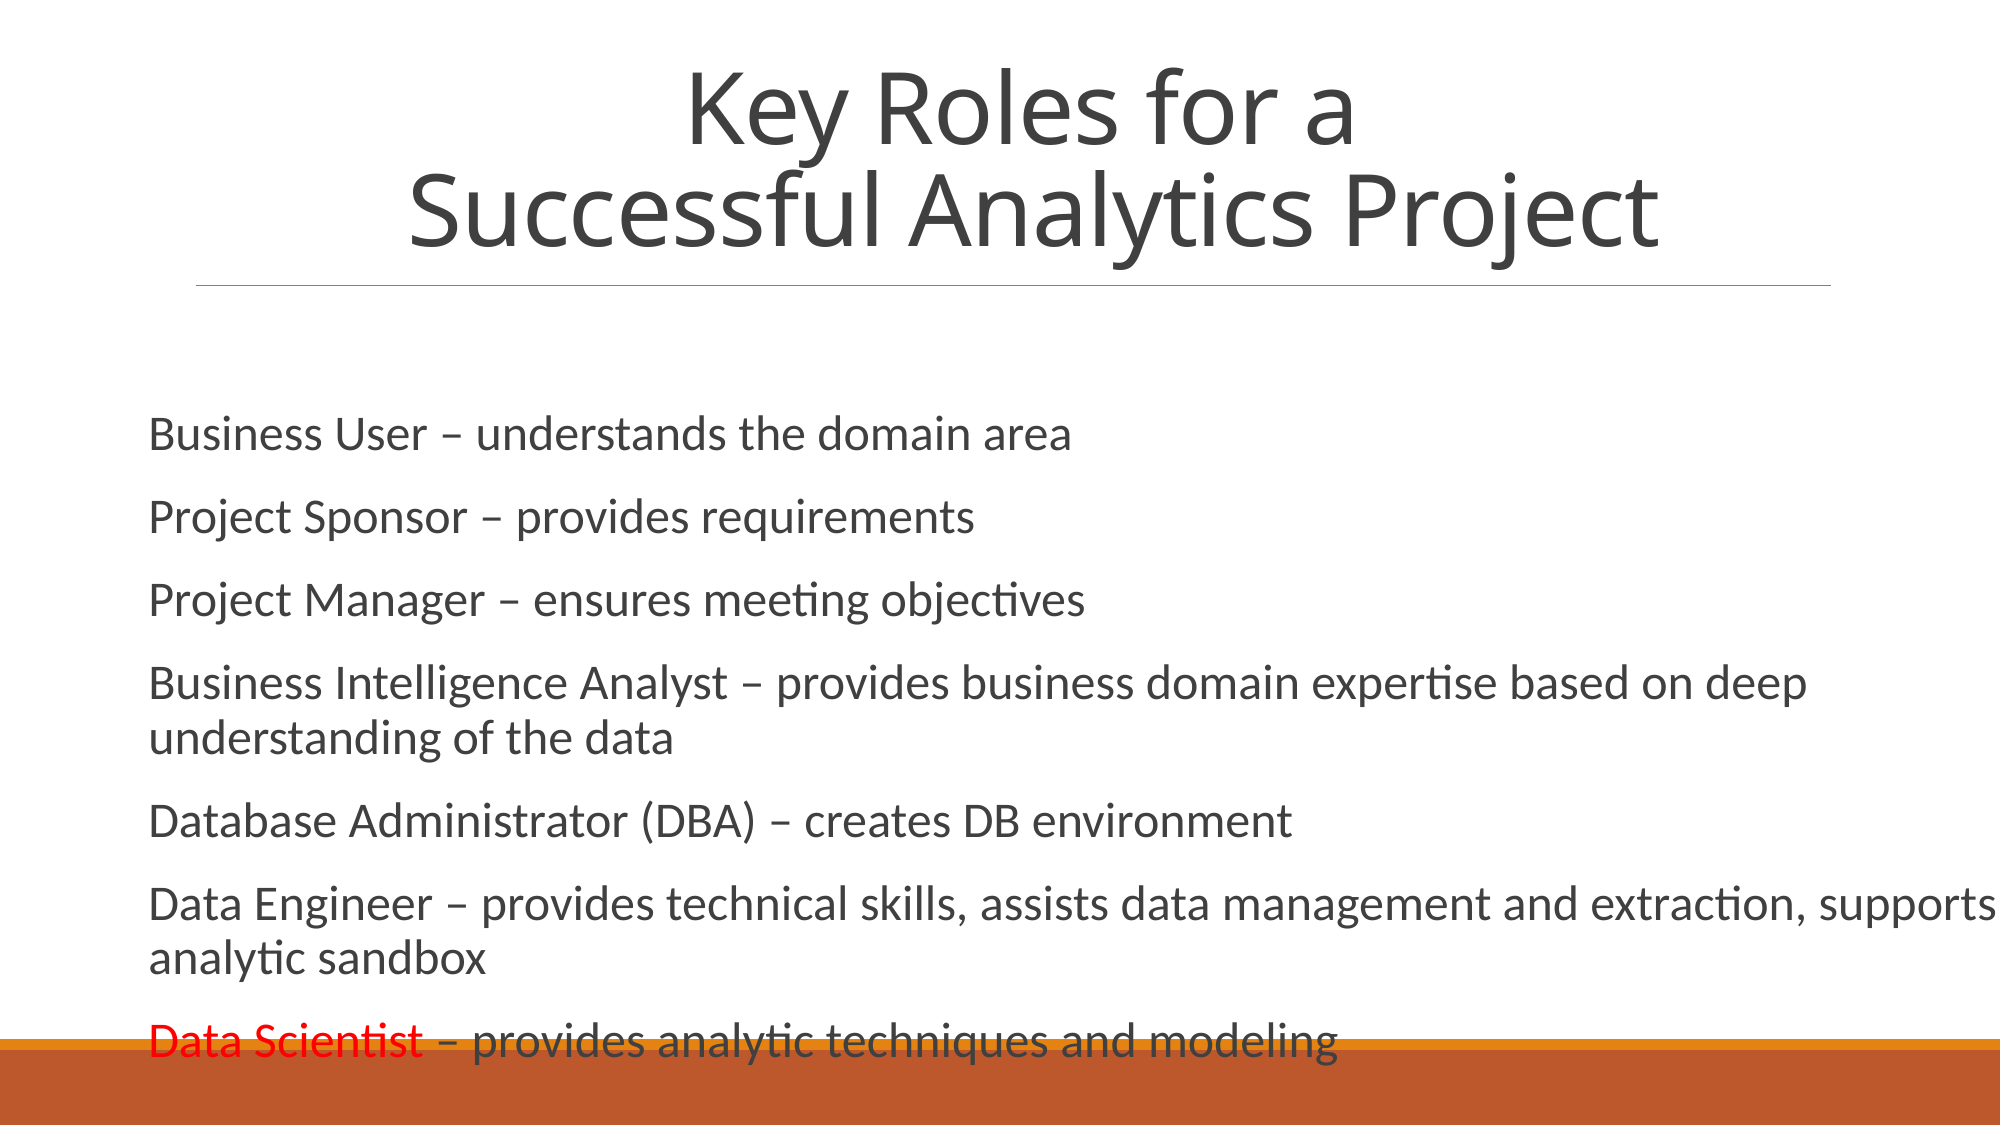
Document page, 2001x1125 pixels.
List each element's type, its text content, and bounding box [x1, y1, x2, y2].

title Key Roles for a Successful Analytics Project [251, 35, 1817, 275]
list Business User – understands the domain area Project Sponsor – provides requirements Project Manager – ensures meeting objectives Business Intelligence Analyst – provides business domain expertise based on deep understanding of the data Database Administrator (DBA) – creates DB environment Data Engineer – provides technical skills, assists data management and extraction, supports analytic sandbox Data Scientist – provides analytic techniques and modeling [133, 399, 2000, 1125]
